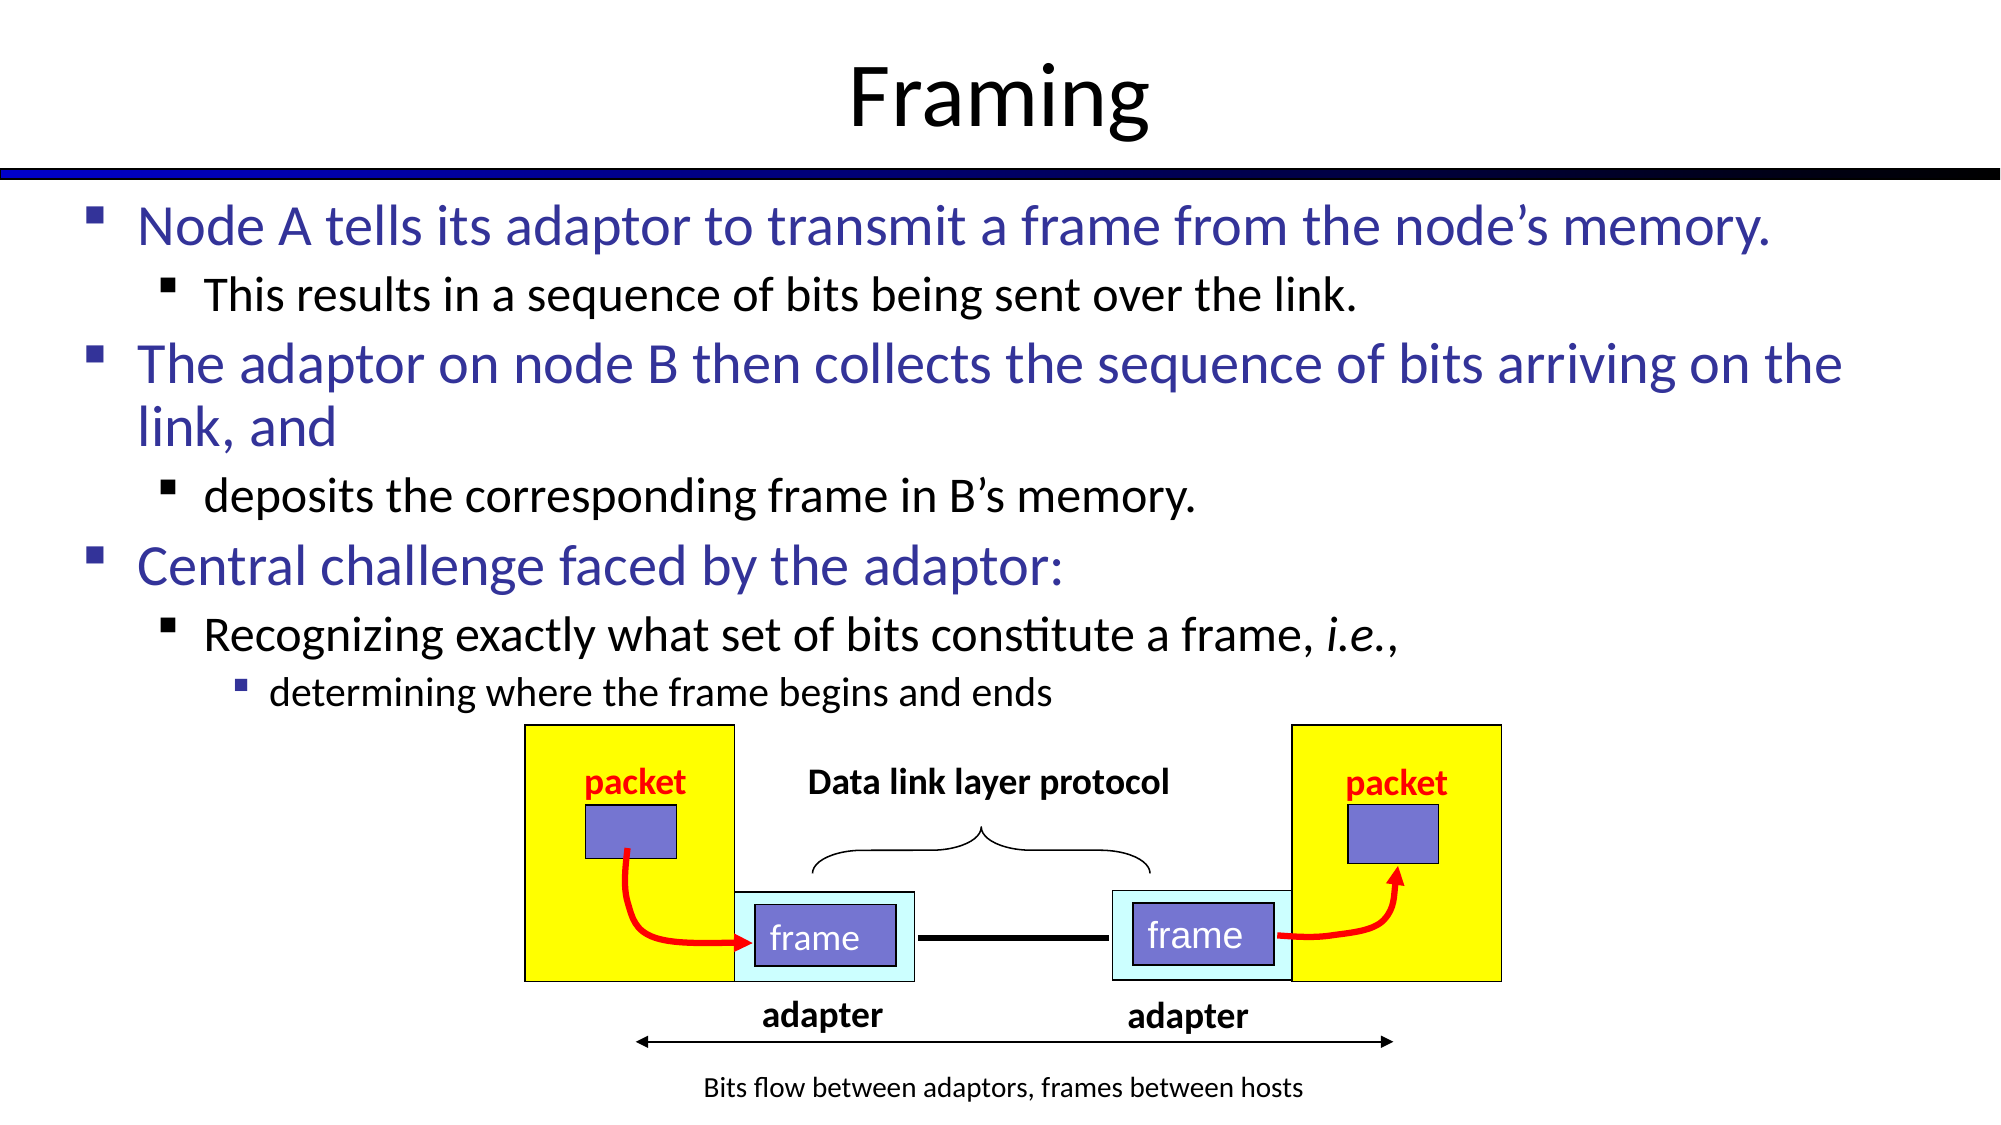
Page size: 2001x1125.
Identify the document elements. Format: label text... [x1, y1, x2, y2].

text_box packet [1330, 750, 1464, 810]
text_box Data link layer protocol [793, 749, 1193, 810]
text_box [1347, 810, 1439, 864]
text_box [585, 810, 677, 859]
title Framing [0, 0, 2000, 184]
text_box frame [755, 904, 897, 967]
text_box frame [1132, 903, 1274, 965]
text_box [524, 724, 735, 982]
text_box packet [569, 749, 702, 810]
text_box [624, 848, 753, 950]
text_box Bits flow between adaptors, frames between hosts [688, 1060, 1320, 1111]
text_box [812, 827, 1151, 874]
text_box adapter [747, 982, 922, 1040]
text_box [735, 891, 915, 982]
text_box [1277, 866, 1403, 938]
text_box [1292, 724, 1502, 982]
text_box [1112, 890, 1293, 981]
list Node A tells its adaptor to transmit a frame from the node’s memory. This results in a sequence of bits being sent over the link. The adaptor on node B then collects the sequence of bits arriving on the link, and deposits the corresponding frame in B’s memory. Central challenge faced by the adaptor: Recognizing exactly what set of bits constitute a frame, i.e., determining where the frame begins and ends [66, 187, 1926, 1034]
text_box adapter [1112, 983, 1287, 1040]
